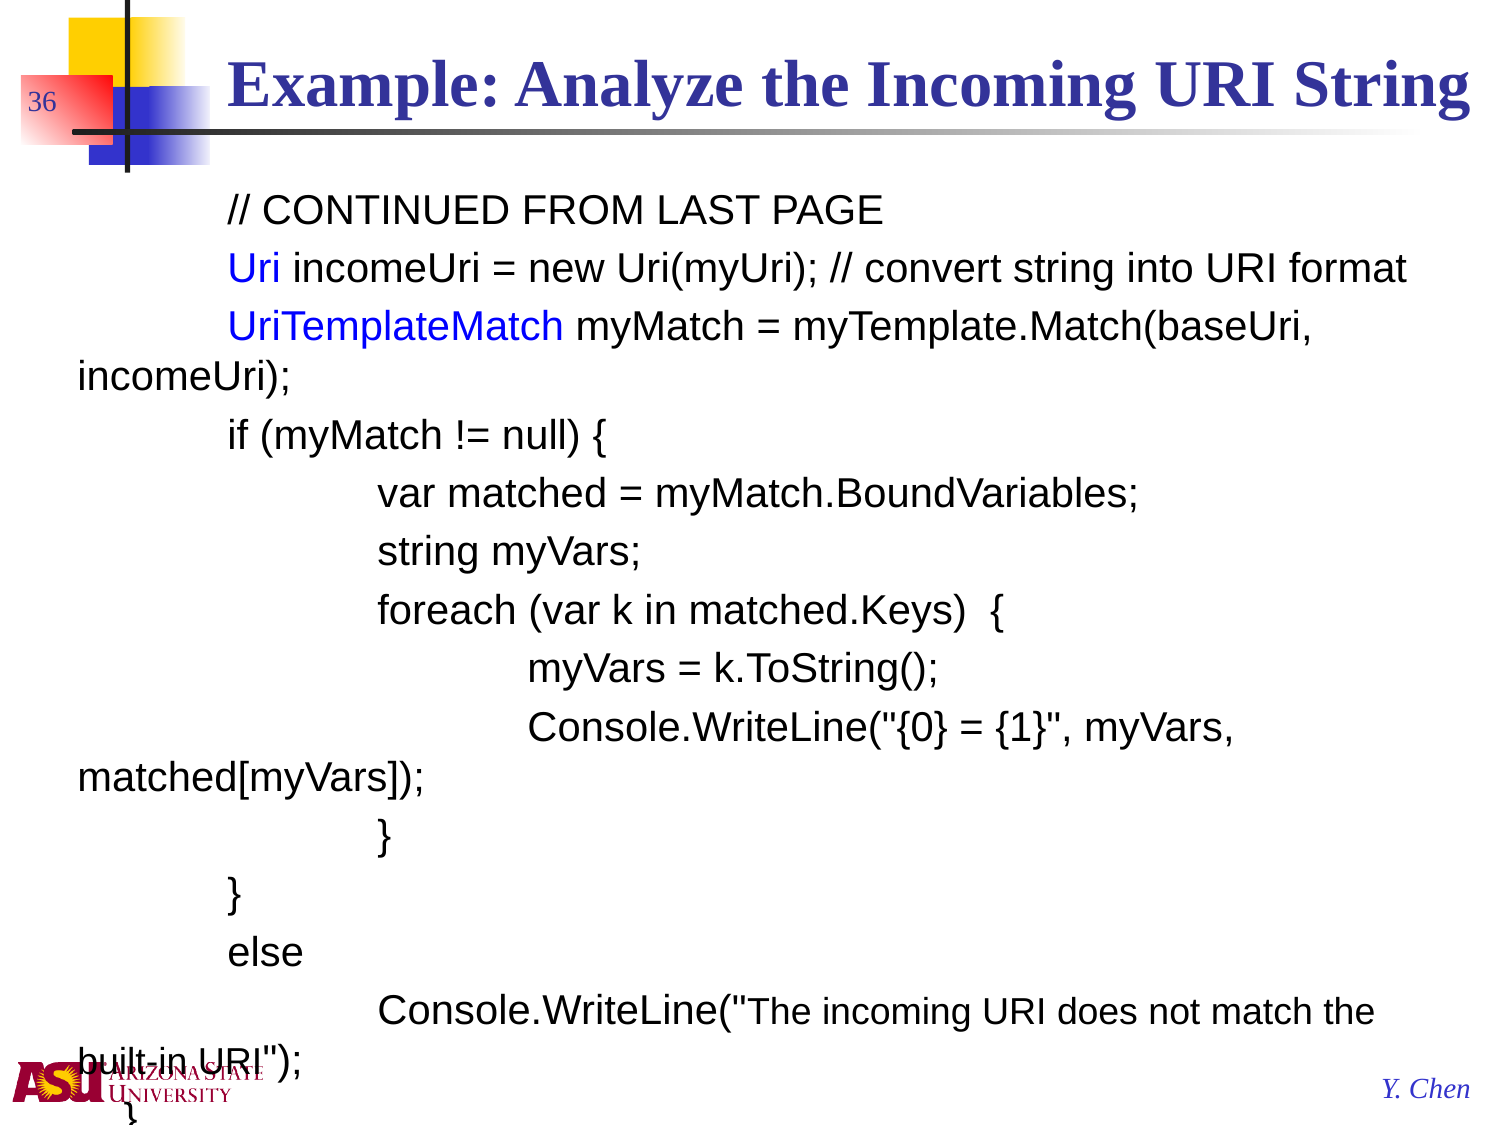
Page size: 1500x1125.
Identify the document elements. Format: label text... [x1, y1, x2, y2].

slide_number 36 [12, 49, 126, 126]
picture [12, 1062, 263, 1102]
list // CONTINUED FROM LAST PAGE Uri incomeUri = new Uri(myUri); // convert string into URI format UriTemplateMatch myMatch = myTemplate.Match(baseUri, incomeUri); if (myMatch != null) { var matched = myMatch.BoundVariables; string myVars; foreach (var k in matched.Keys) { myVars = k.ToString(); Console.WriteLine("{0} = {1}", myVars, matched[myVars]); } } else Console.WriteLine("The incoming URI does not match the built-in URI"); } } [62, 174, 1475, 1088]
title Example: Analyze the Incoming URI String [125, 24, 1488, 128]
